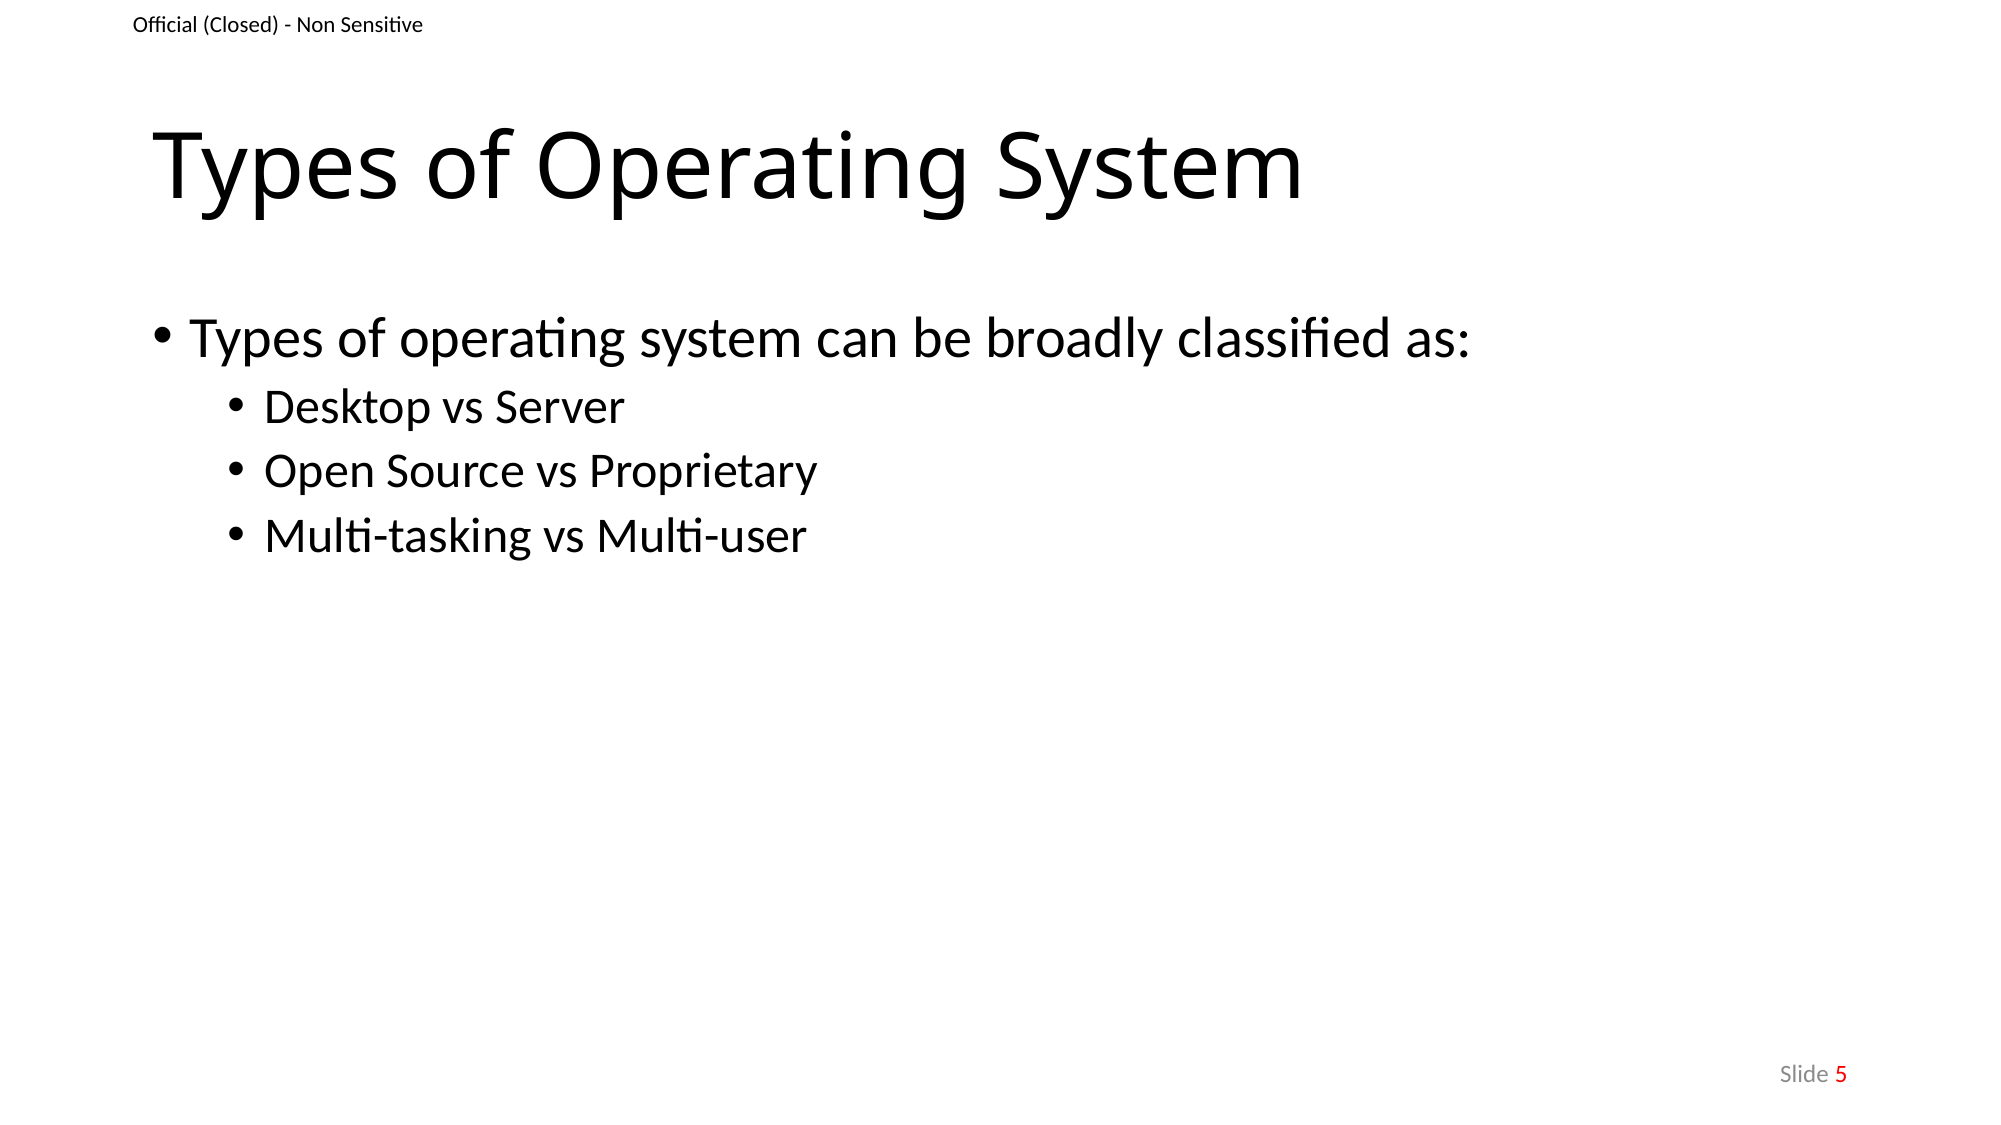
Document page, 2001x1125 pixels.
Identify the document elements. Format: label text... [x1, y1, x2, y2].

title Types of Operating System [137, 59, 1863, 278]
slide_number Slide 5 [1412, 1042, 1863, 1103]
list Types of operating system can be broadly classified as: Desktop vs Server Open Source vs Proprietary Multi-tasking vs Multi-user [137, 299, 1863, 1014]
